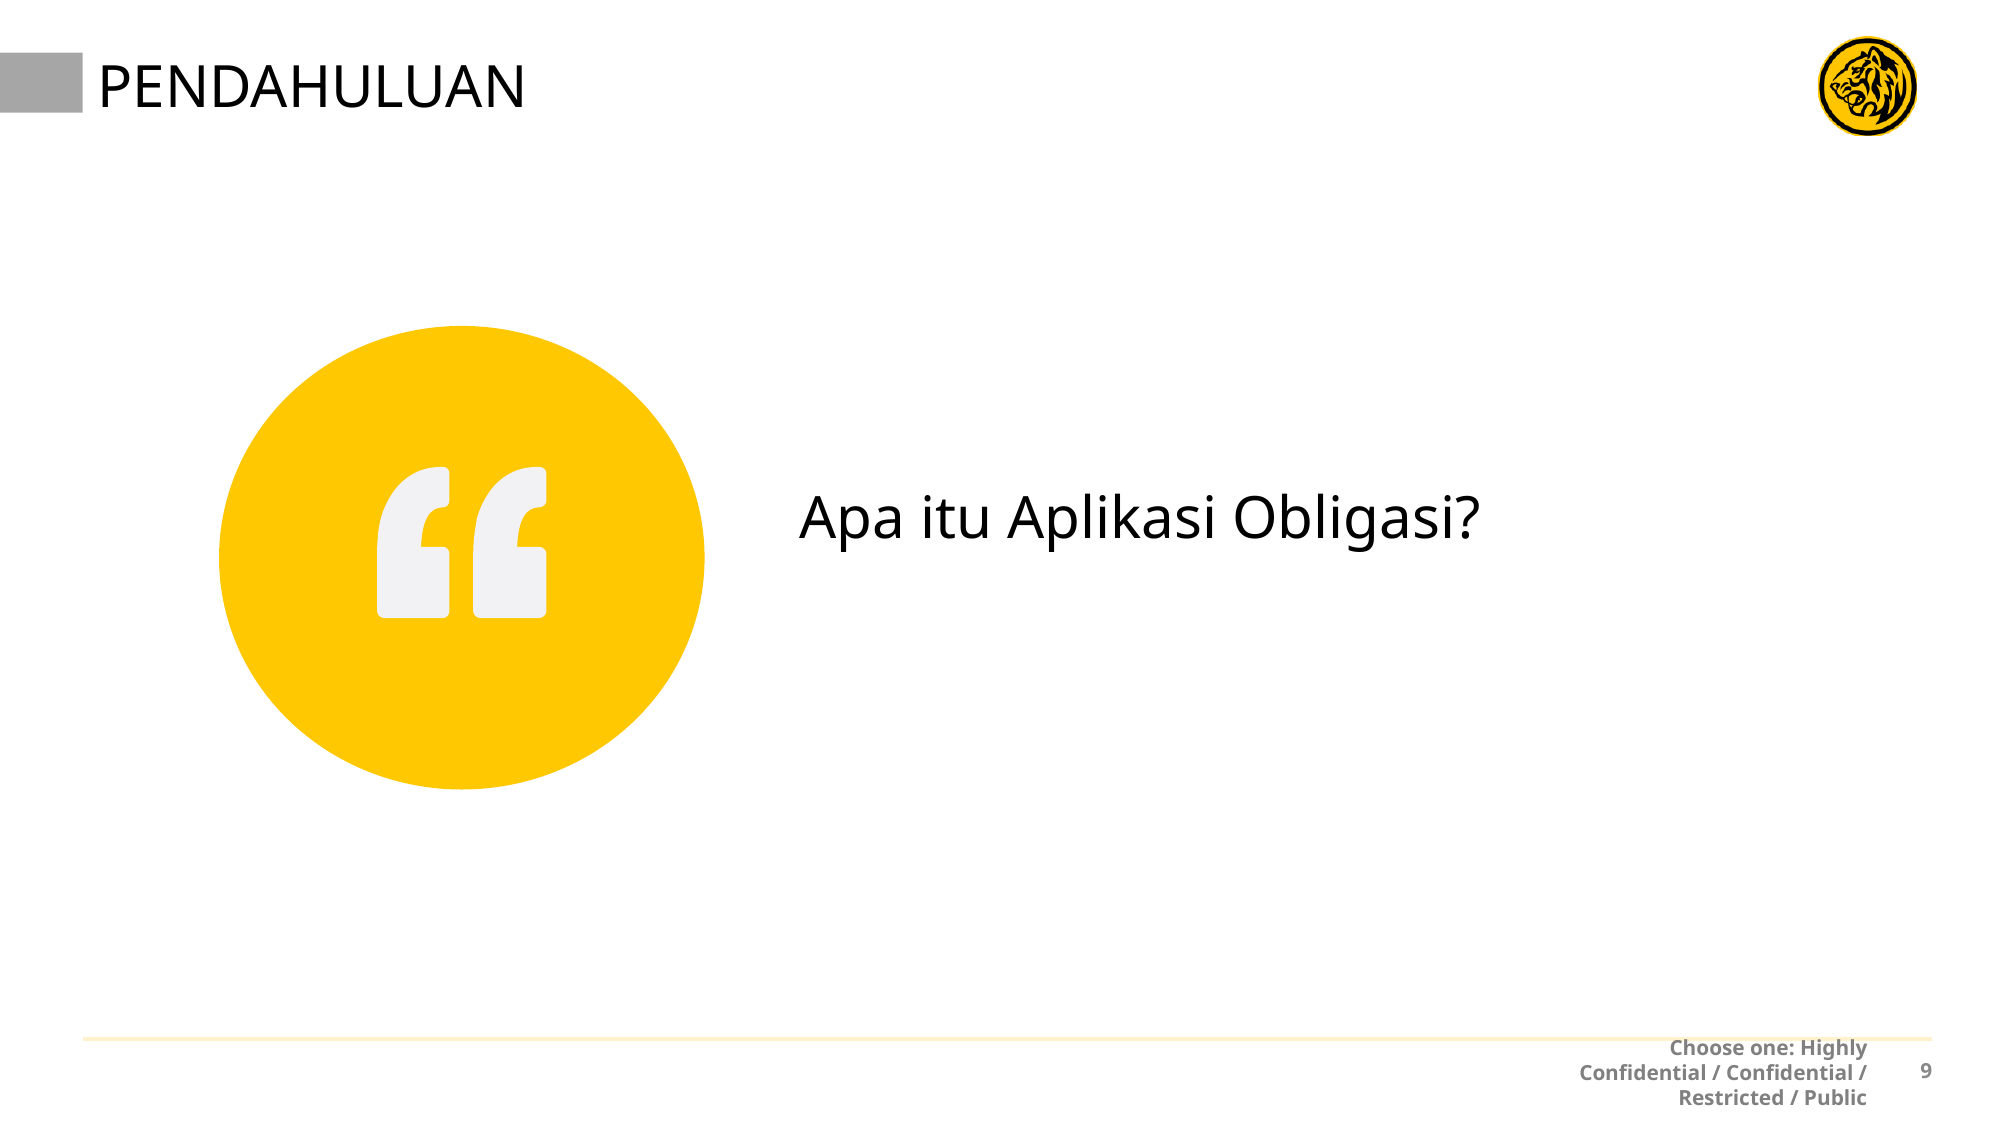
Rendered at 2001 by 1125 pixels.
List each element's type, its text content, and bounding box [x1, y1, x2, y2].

list Apa itu Aplikasi Obligasi? [784, 390, 1791, 618]
footer Choose one: Highly Confidential / Confidential / Restricted / Public [1522, 1042, 1883, 1102]
title PENDAHULUAN [82, 41, 1791, 137]
slide_number 8 [1887, 1042, 1933, 1102]
